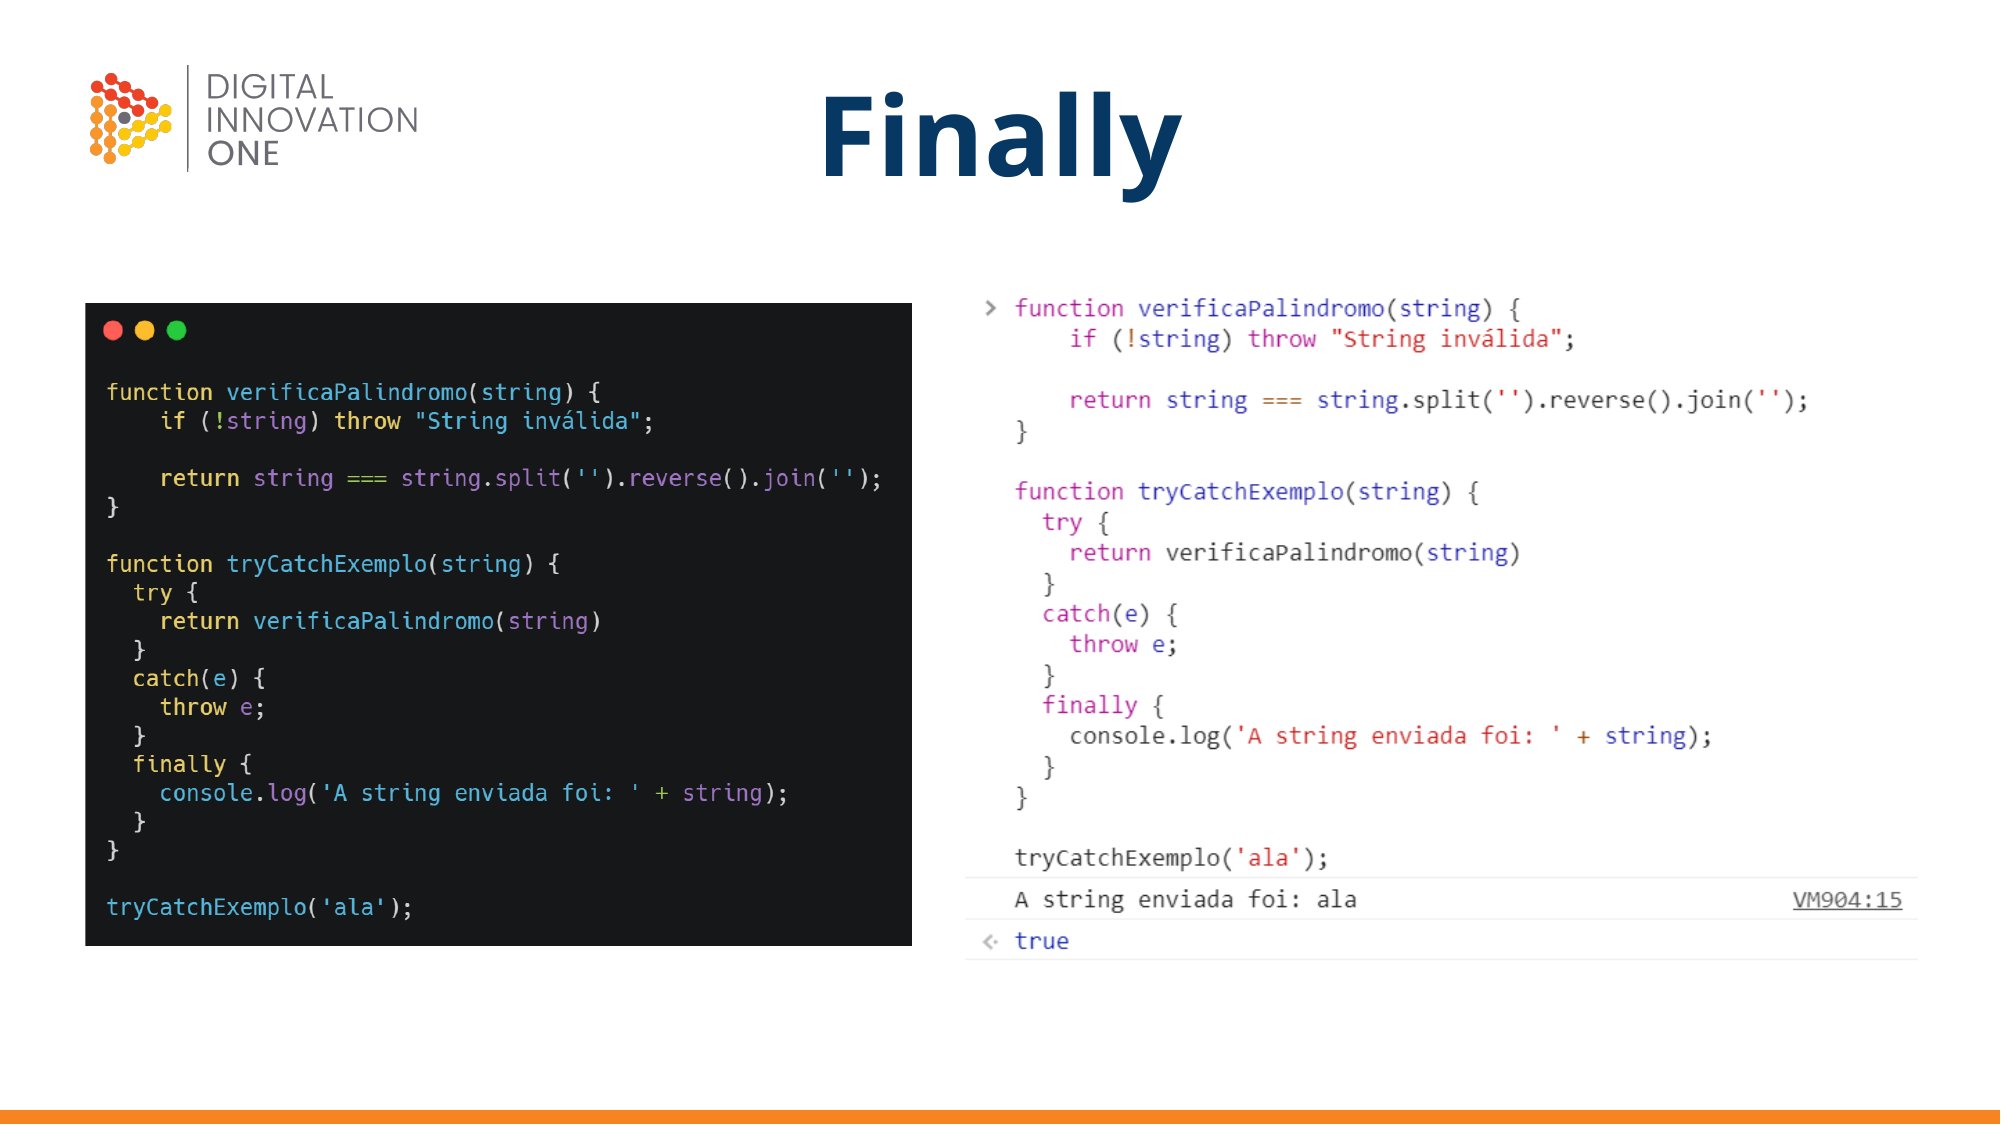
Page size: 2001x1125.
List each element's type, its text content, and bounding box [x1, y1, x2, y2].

text_box [0, 1110, 2000, 1123]
picture [68, 53, 440, 183]
subtitle Finally [68, 66, 1932, 197]
picture [85, 303, 912, 946]
picture [965, 286, 1918, 963]
